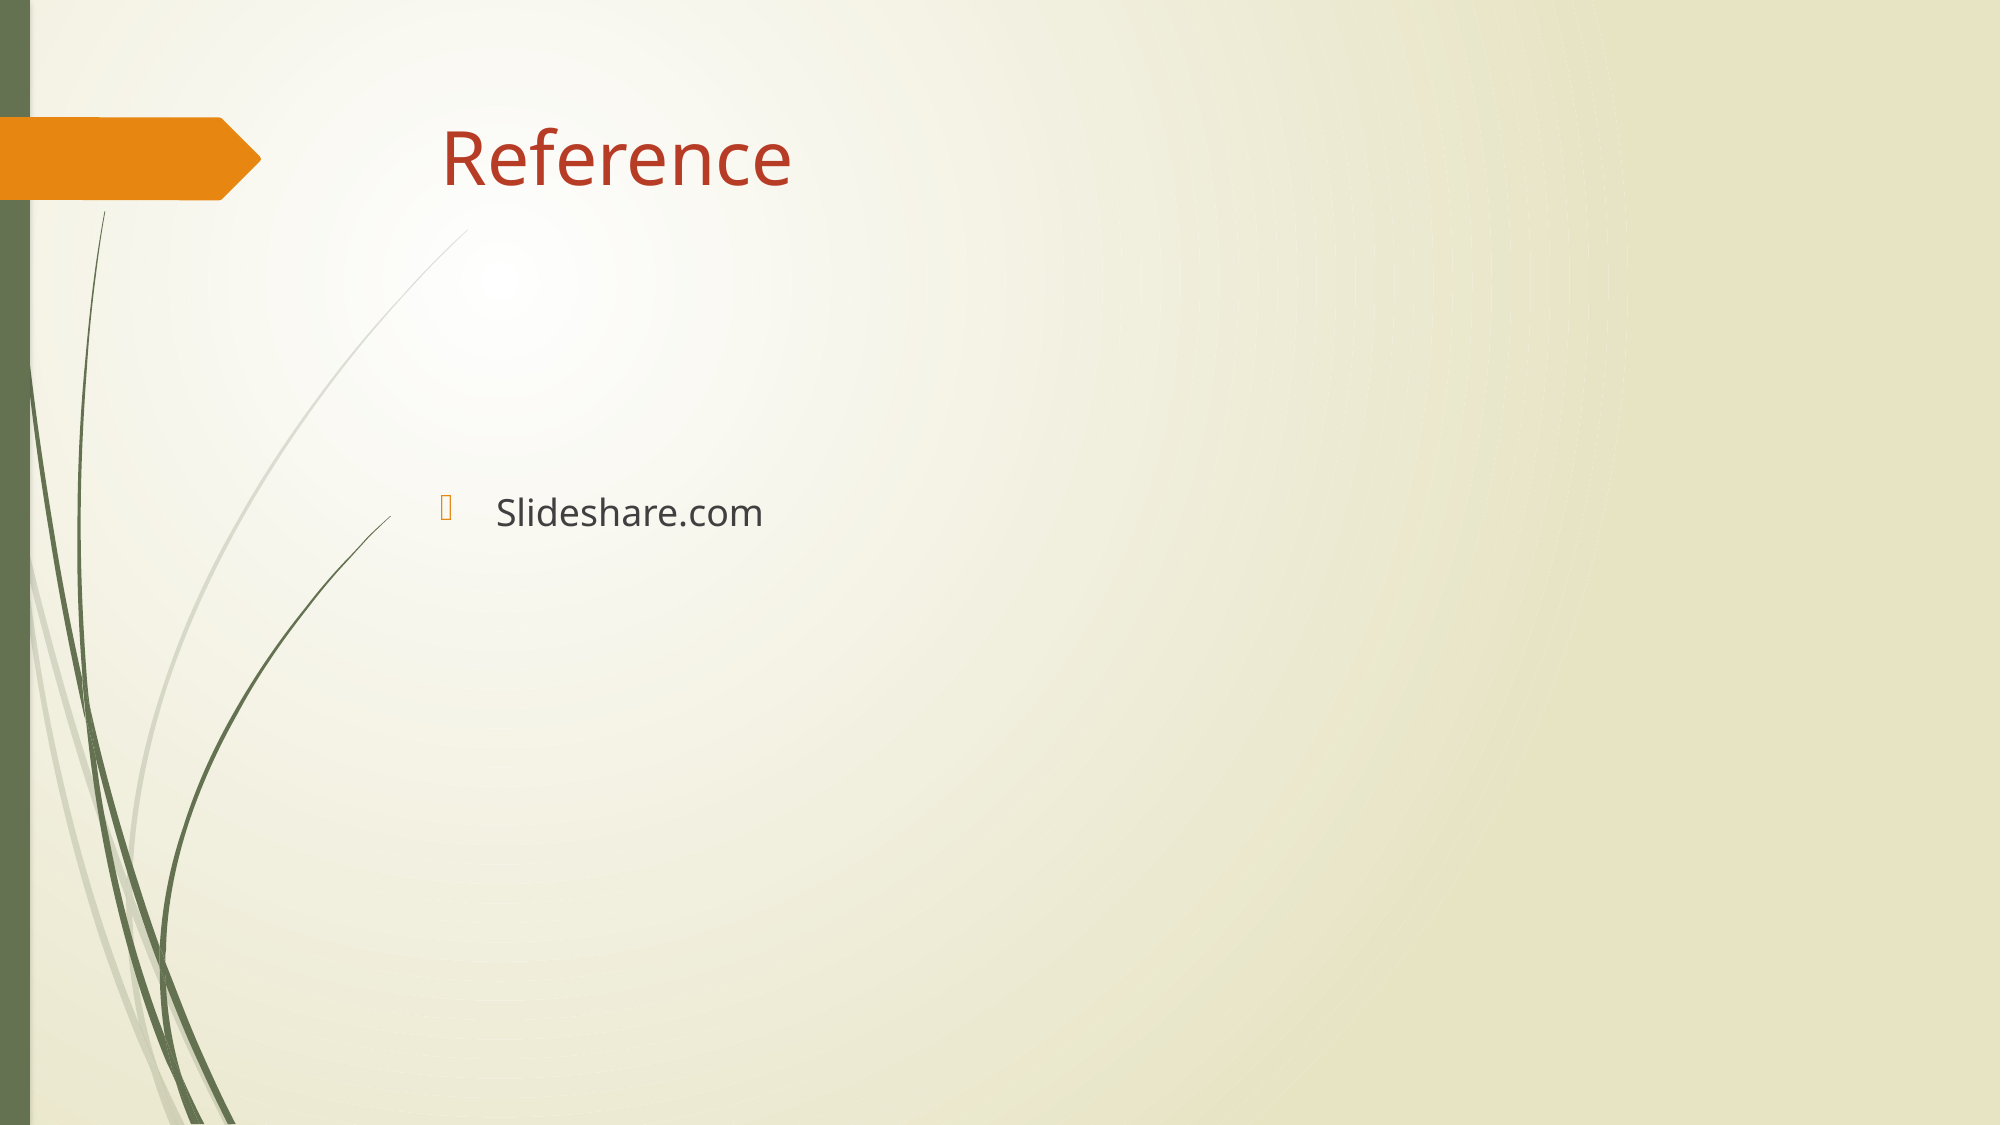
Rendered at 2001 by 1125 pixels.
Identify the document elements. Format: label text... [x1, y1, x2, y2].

list Slideshare.com [424, 350, 1888, 970]
title Reference [425, 102, 1888, 313]
